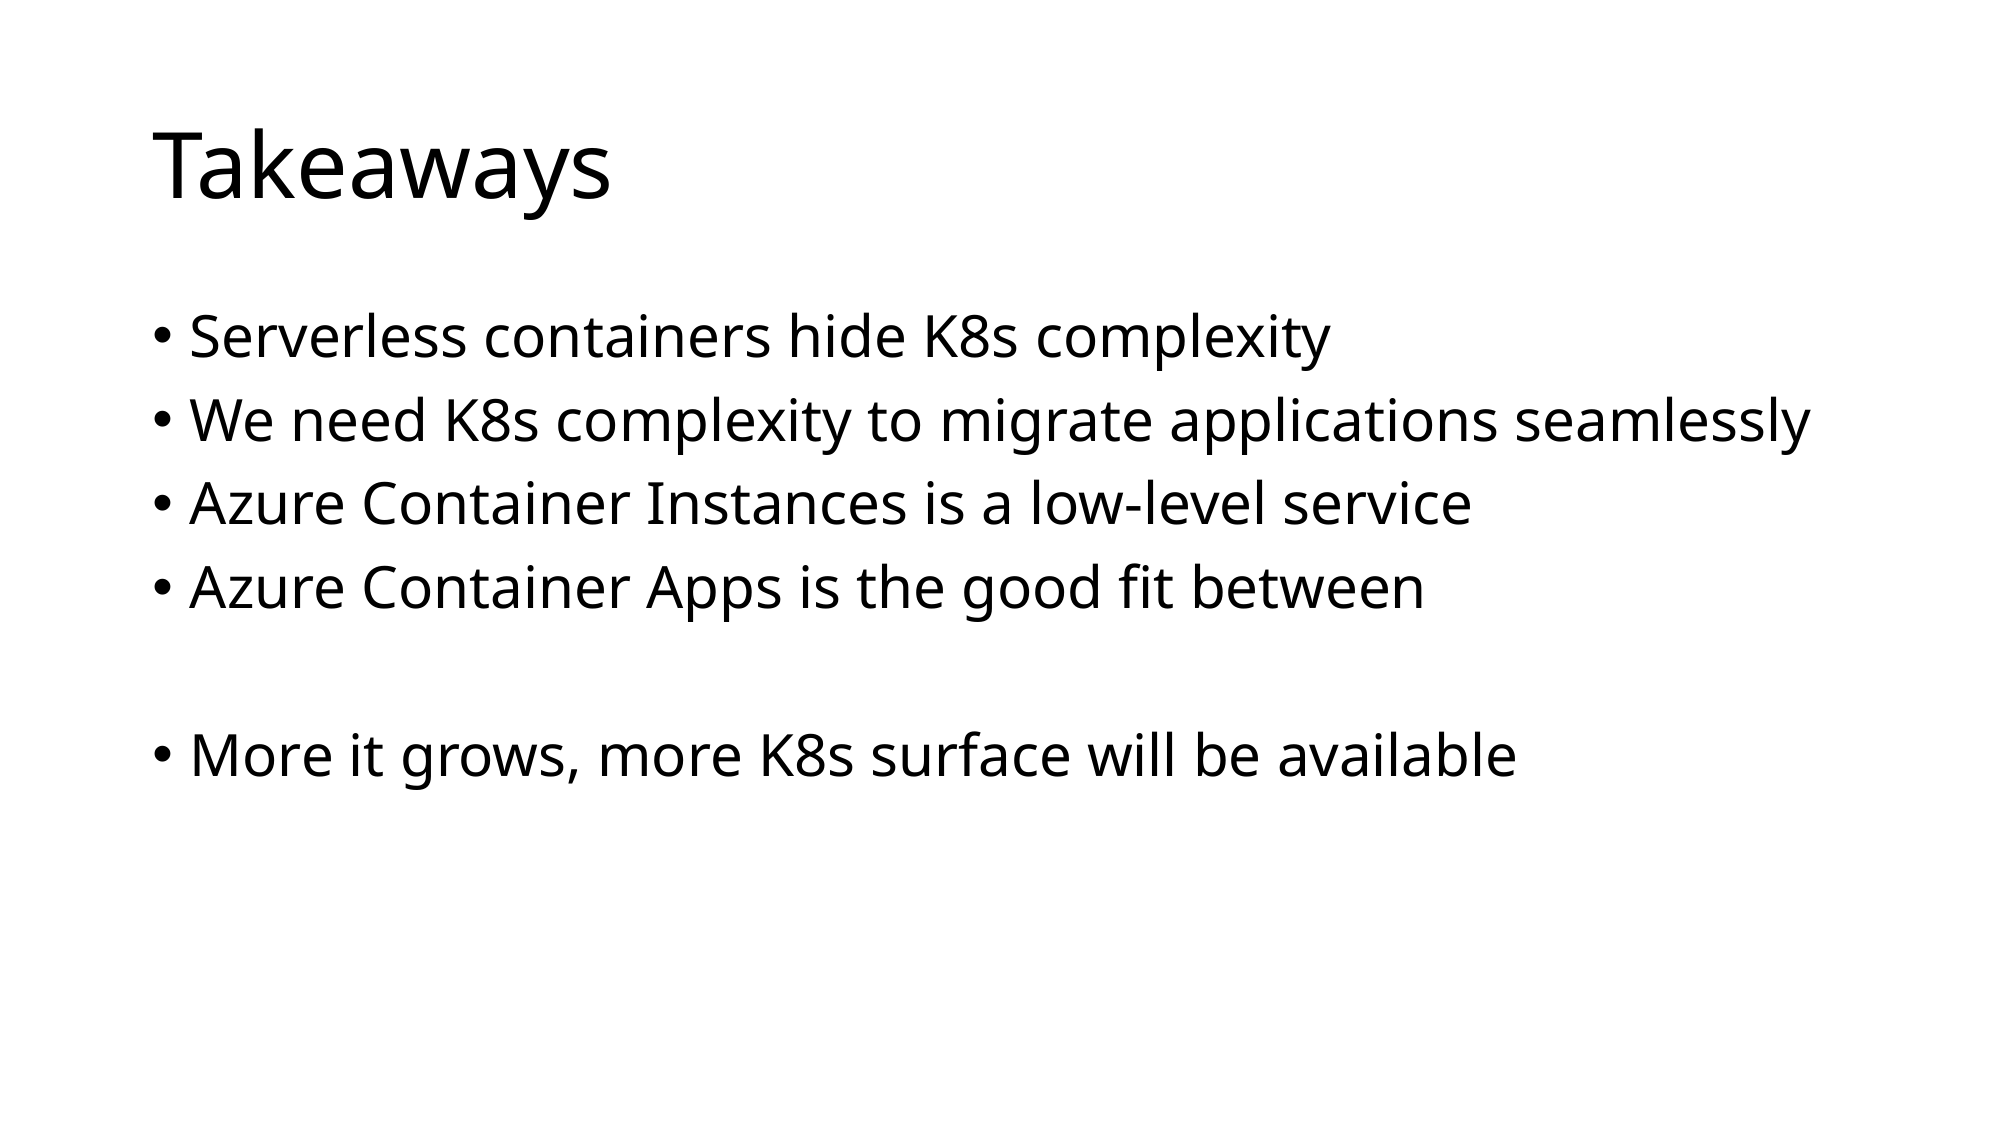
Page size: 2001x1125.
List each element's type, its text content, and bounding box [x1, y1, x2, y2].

title Takeaways [137, 59, 1863, 278]
list Serverless containers hide K8s complexity We need K8s complexity to migrate applications seamlessly Azure Container Instances is a low-level service Azure Container Apps is the good fit between More it grows, more K8s surface will be available [137, 299, 1863, 1014]
